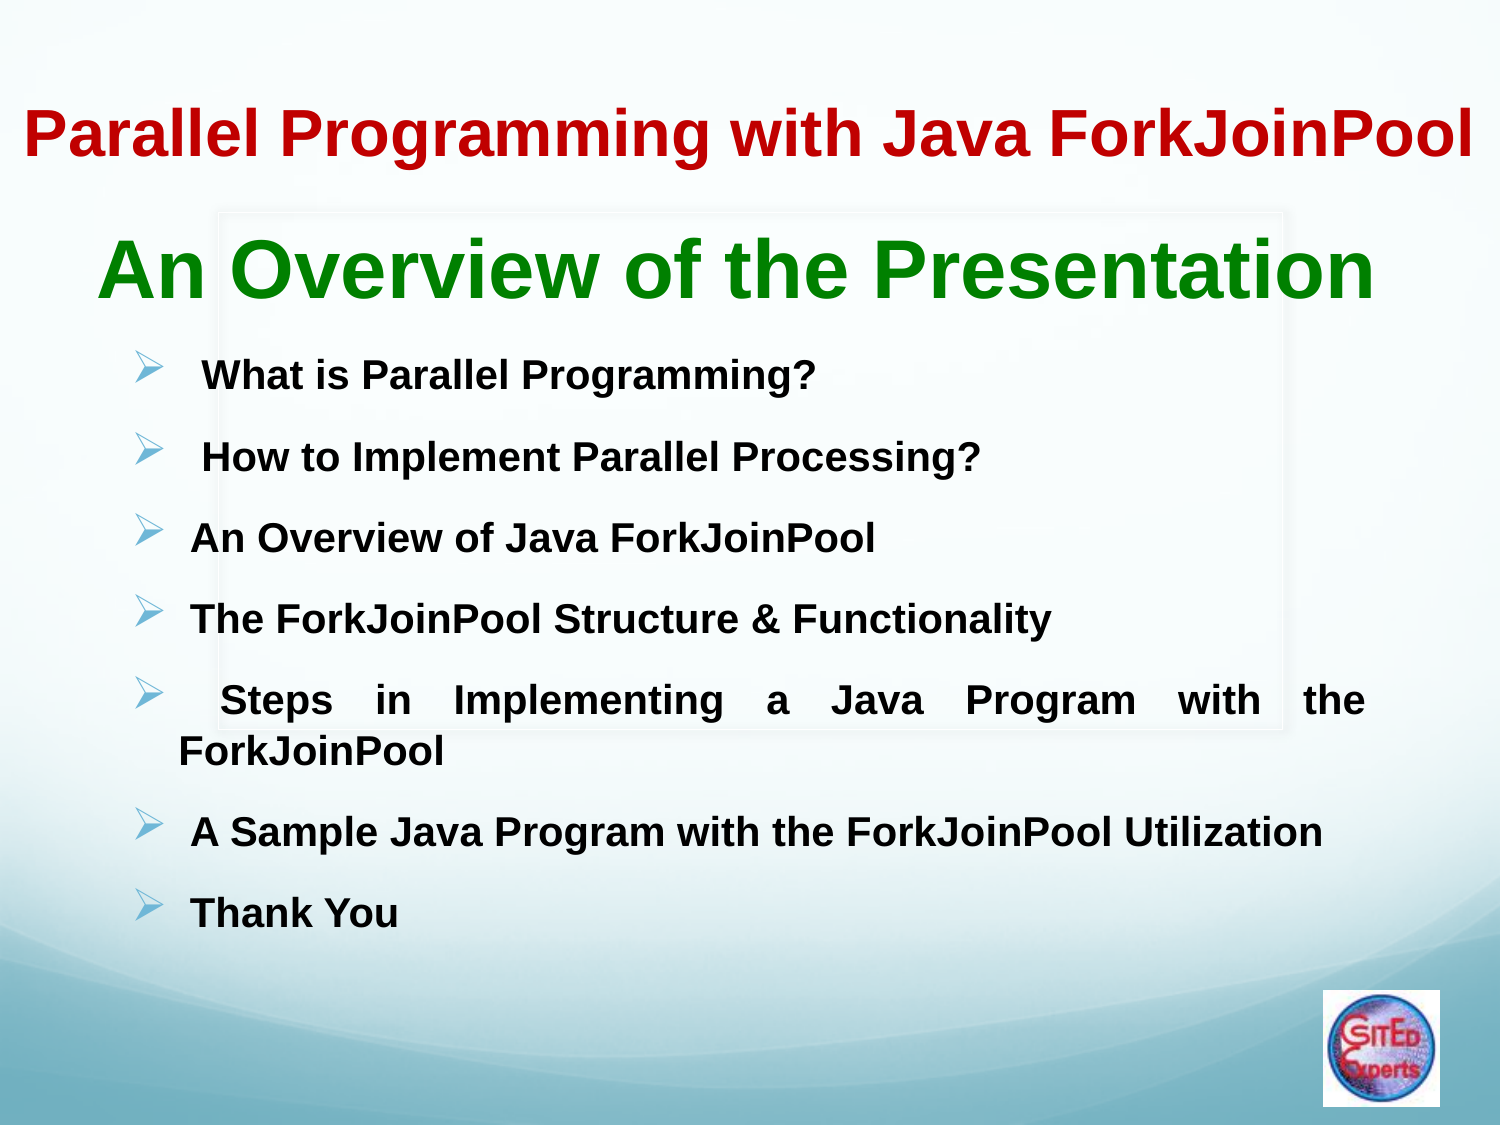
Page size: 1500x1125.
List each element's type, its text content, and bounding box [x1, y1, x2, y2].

picture [1323, 989, 1440, 1107]
subtitle What is Parallel Programming? How to Implement Parallel Processing? An Overview of Java ForkJoinPool The ForkJoinPool Structure & Functionality Steps in Implementing a Java Program with the ForkJoinPool A Sample Java Program with the ForkJoinPool Utilization Thank You [116, 340, 1382, 990]
text_box An Overview of the Presentation [80, 186, 1469, 323]
text_box Parallel Programming with Java ForkJoinPool [0, 92, 1500, 178]
